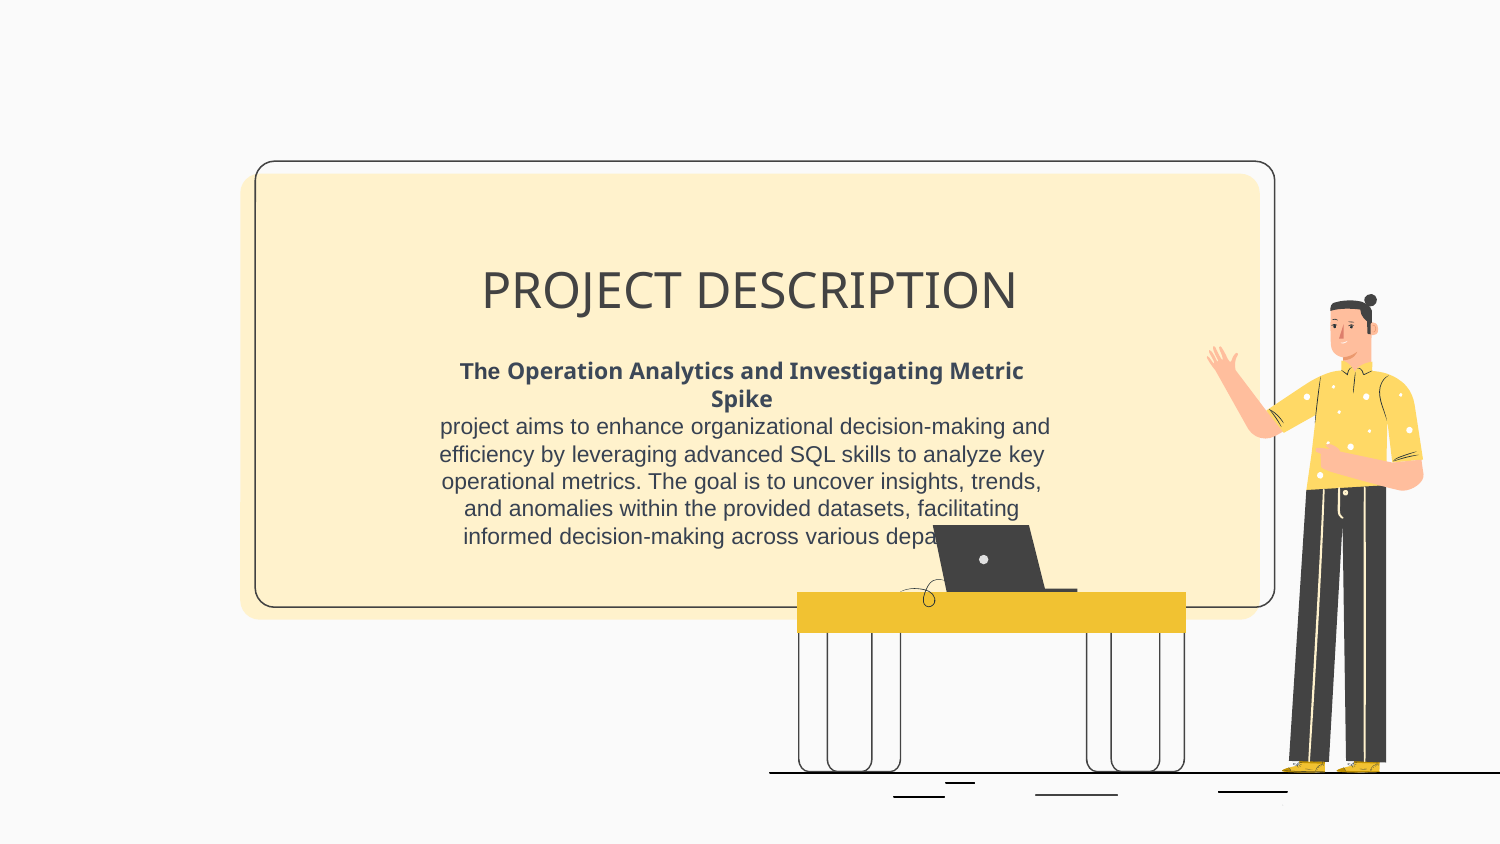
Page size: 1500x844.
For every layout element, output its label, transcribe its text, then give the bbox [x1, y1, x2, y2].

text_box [1205, 293, 1425, 773]
subtitle The Operation Analytics and Investigating Metric Spike project aims to enhance organizational decision-making and efficiency by leveraging advanced SQL skills to analyze key operational metrics. The goal is to uncover insights, trends, and anomalies within the provided datasets, facilitating informed decision-making across various departments. [418, 341, 1078, 557]
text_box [769, 772, 1500, 798]
title PROJECT DESCRIPTION [367, 270, 1133, 334]
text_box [796, 524, 1187, 770]
